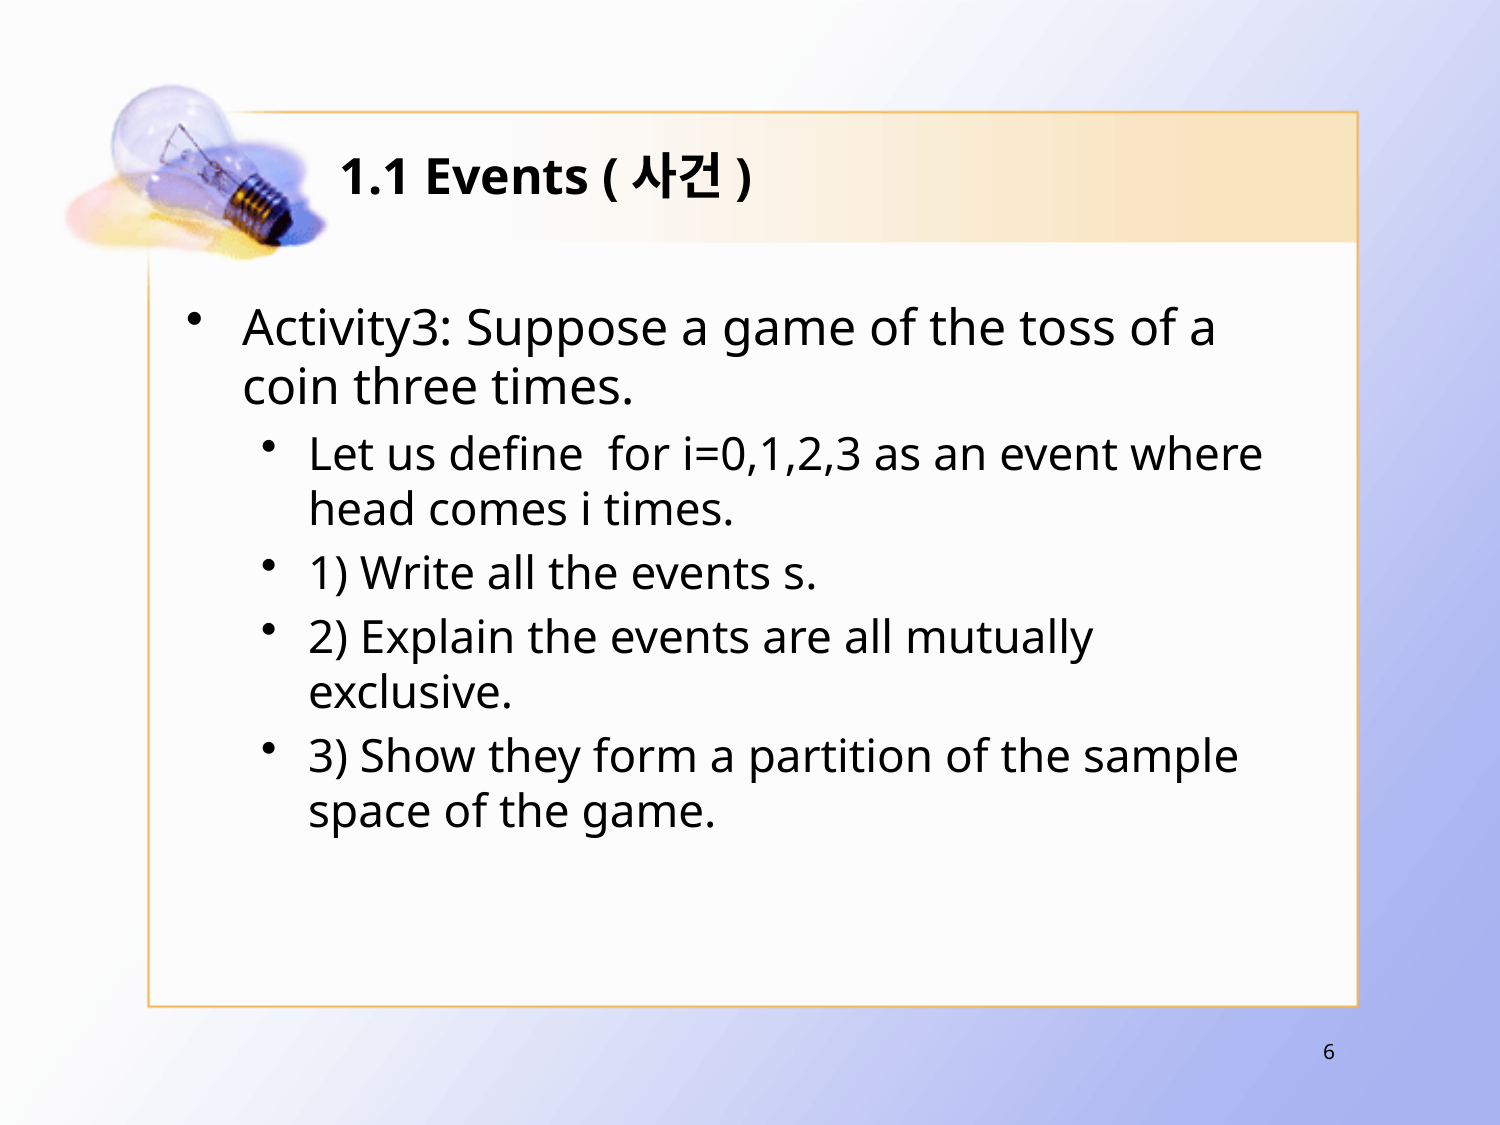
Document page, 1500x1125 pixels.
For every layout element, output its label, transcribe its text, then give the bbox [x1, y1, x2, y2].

title 1.1 Events (사건) [324, 134, 1275, 222]
slide_number 6 [1237, 1025, 1350, 1075]
picture [0, 0, 1500, 1125]
